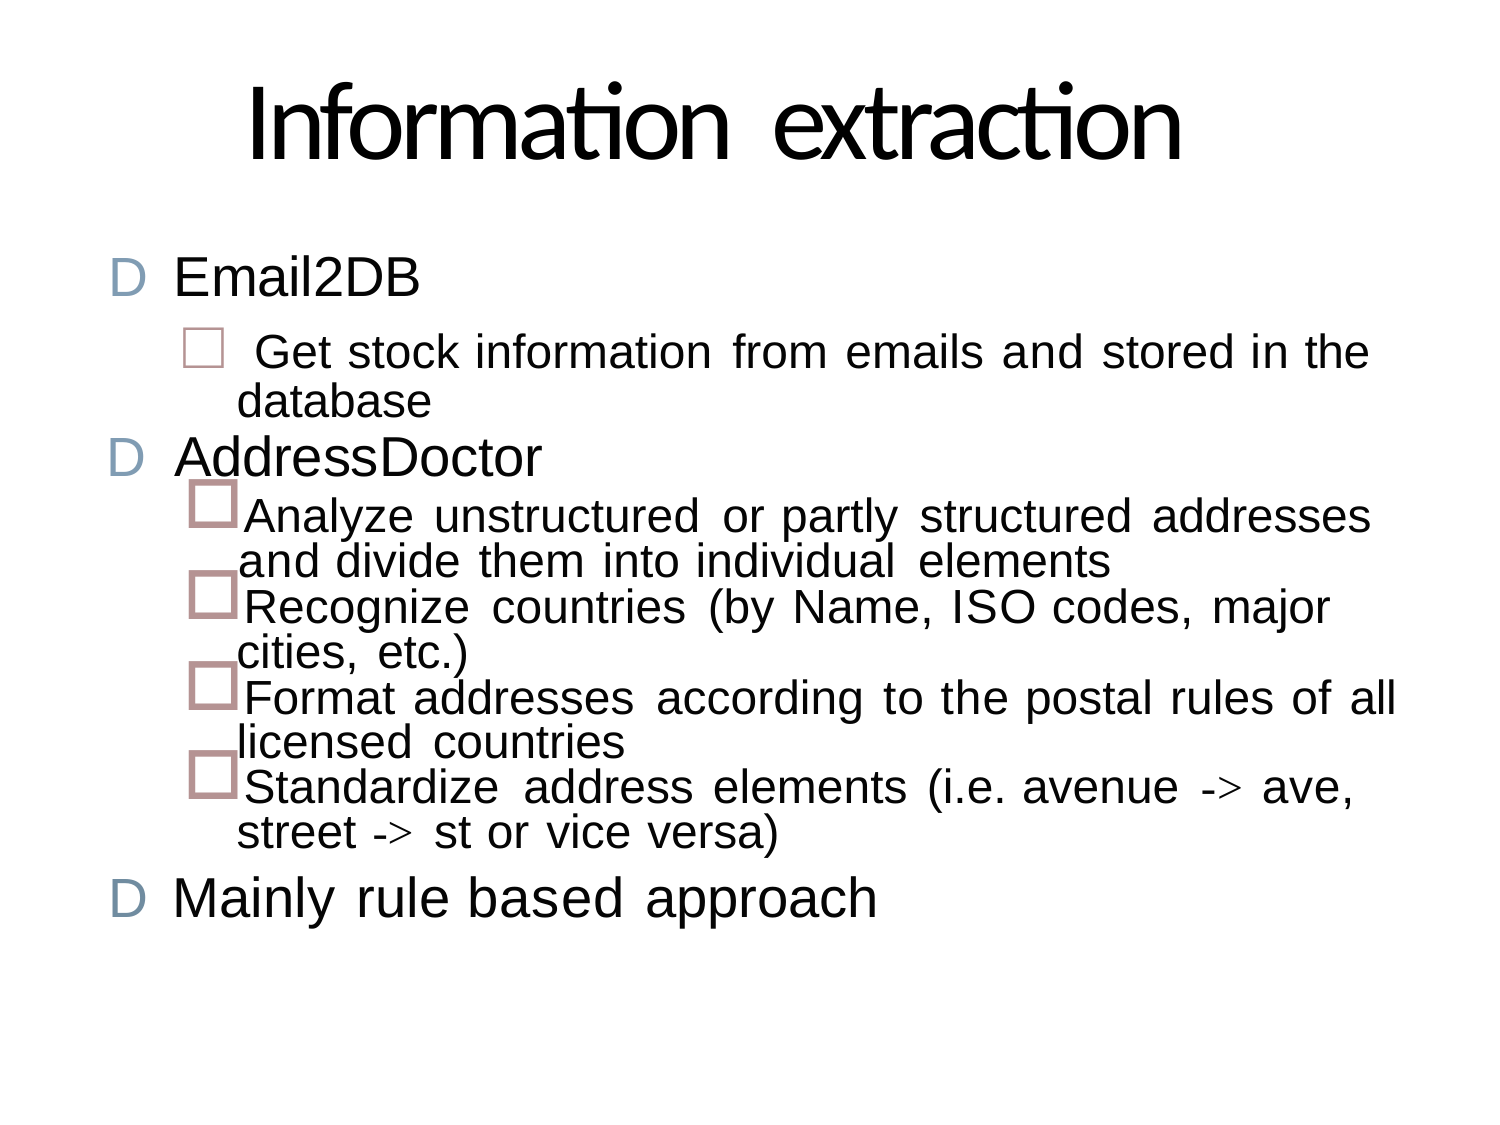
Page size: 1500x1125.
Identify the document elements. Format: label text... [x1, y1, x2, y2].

title Information extraction [75, 45, 1425, 236]
text_box D Email2DB □ Get stock information from emails and stored in the database D AddressDoctor Analyze unstructured or partly structured addresses and divide them into individual elements Recognize countries (by Name, ISO codes, major cities, etc.) Format addresses according to the postal rules of all licensed countries Standardize address elements (i.e. avenue -> ave, street -> st or vice versa) D Mainly rule based approach [106, 246, 1406, 929]
